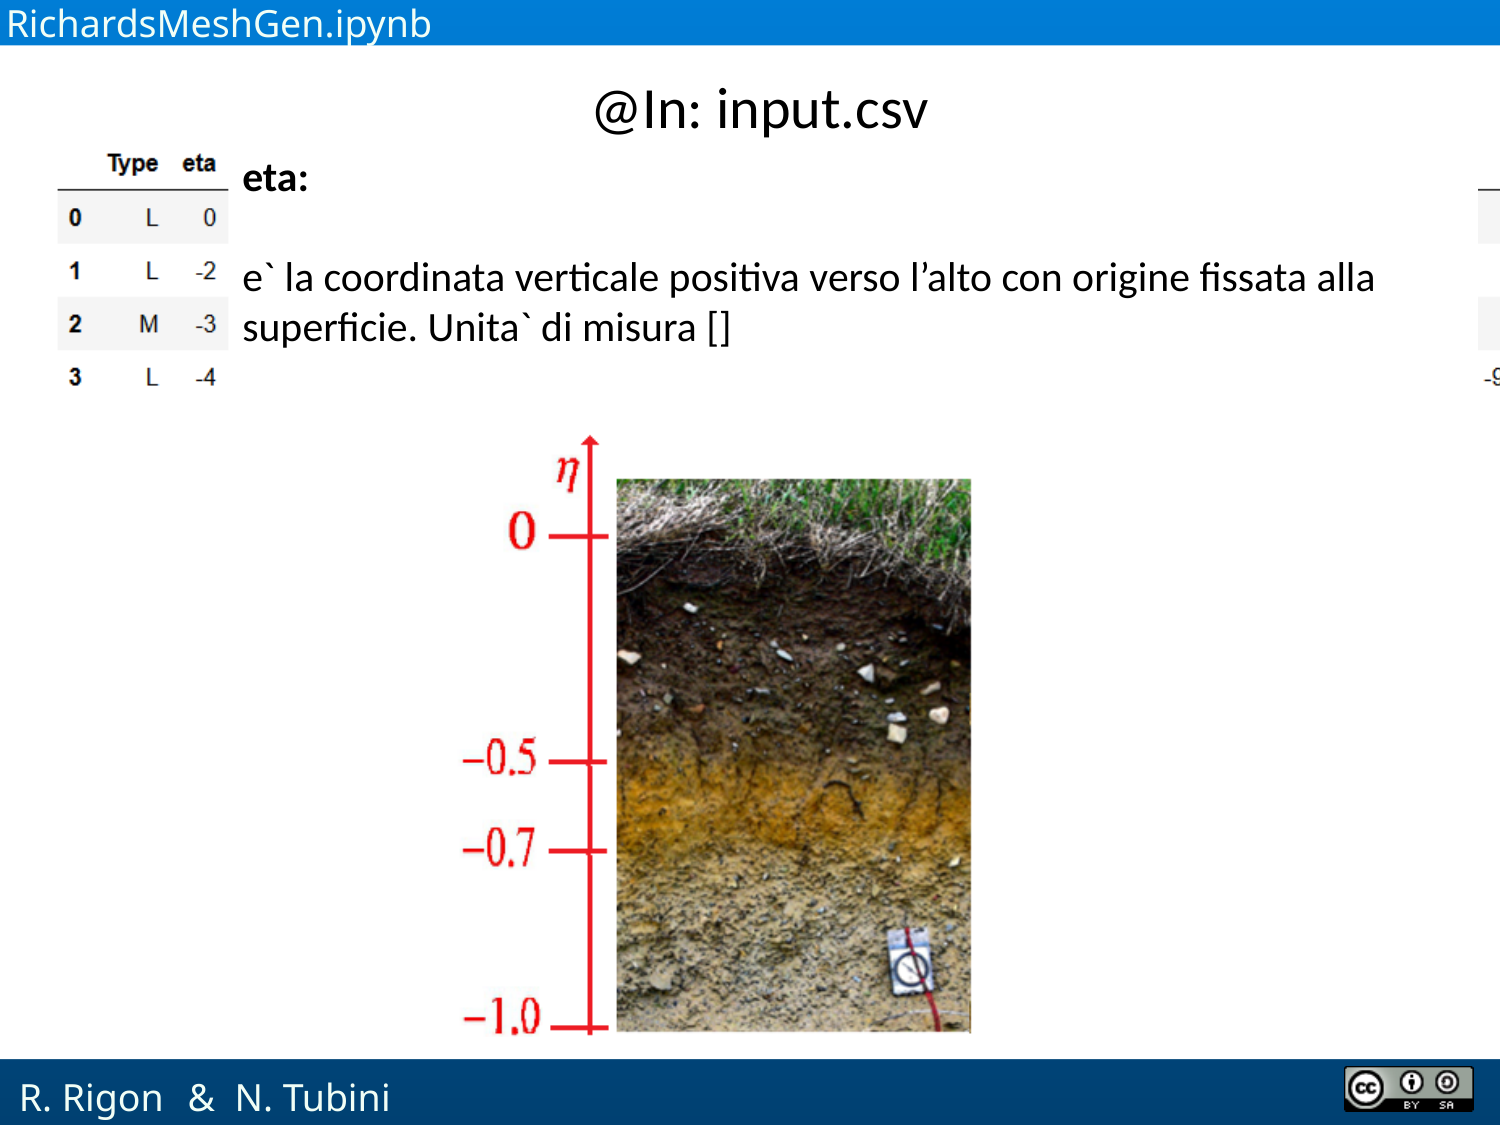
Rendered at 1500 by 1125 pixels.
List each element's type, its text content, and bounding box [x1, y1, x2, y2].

text_box RichardsMeshGen.ipynb [0, 0, 1241, 51]
picture [451, 429, 982, 1037]
picture [1344, 1066, 1474, 1112]
text_box @In: input.csv [228, 63, 1291, 143]
picture [52, 145, 1500, 406]
text_box & N. Tubini [172, 1067, 559, 1125]
